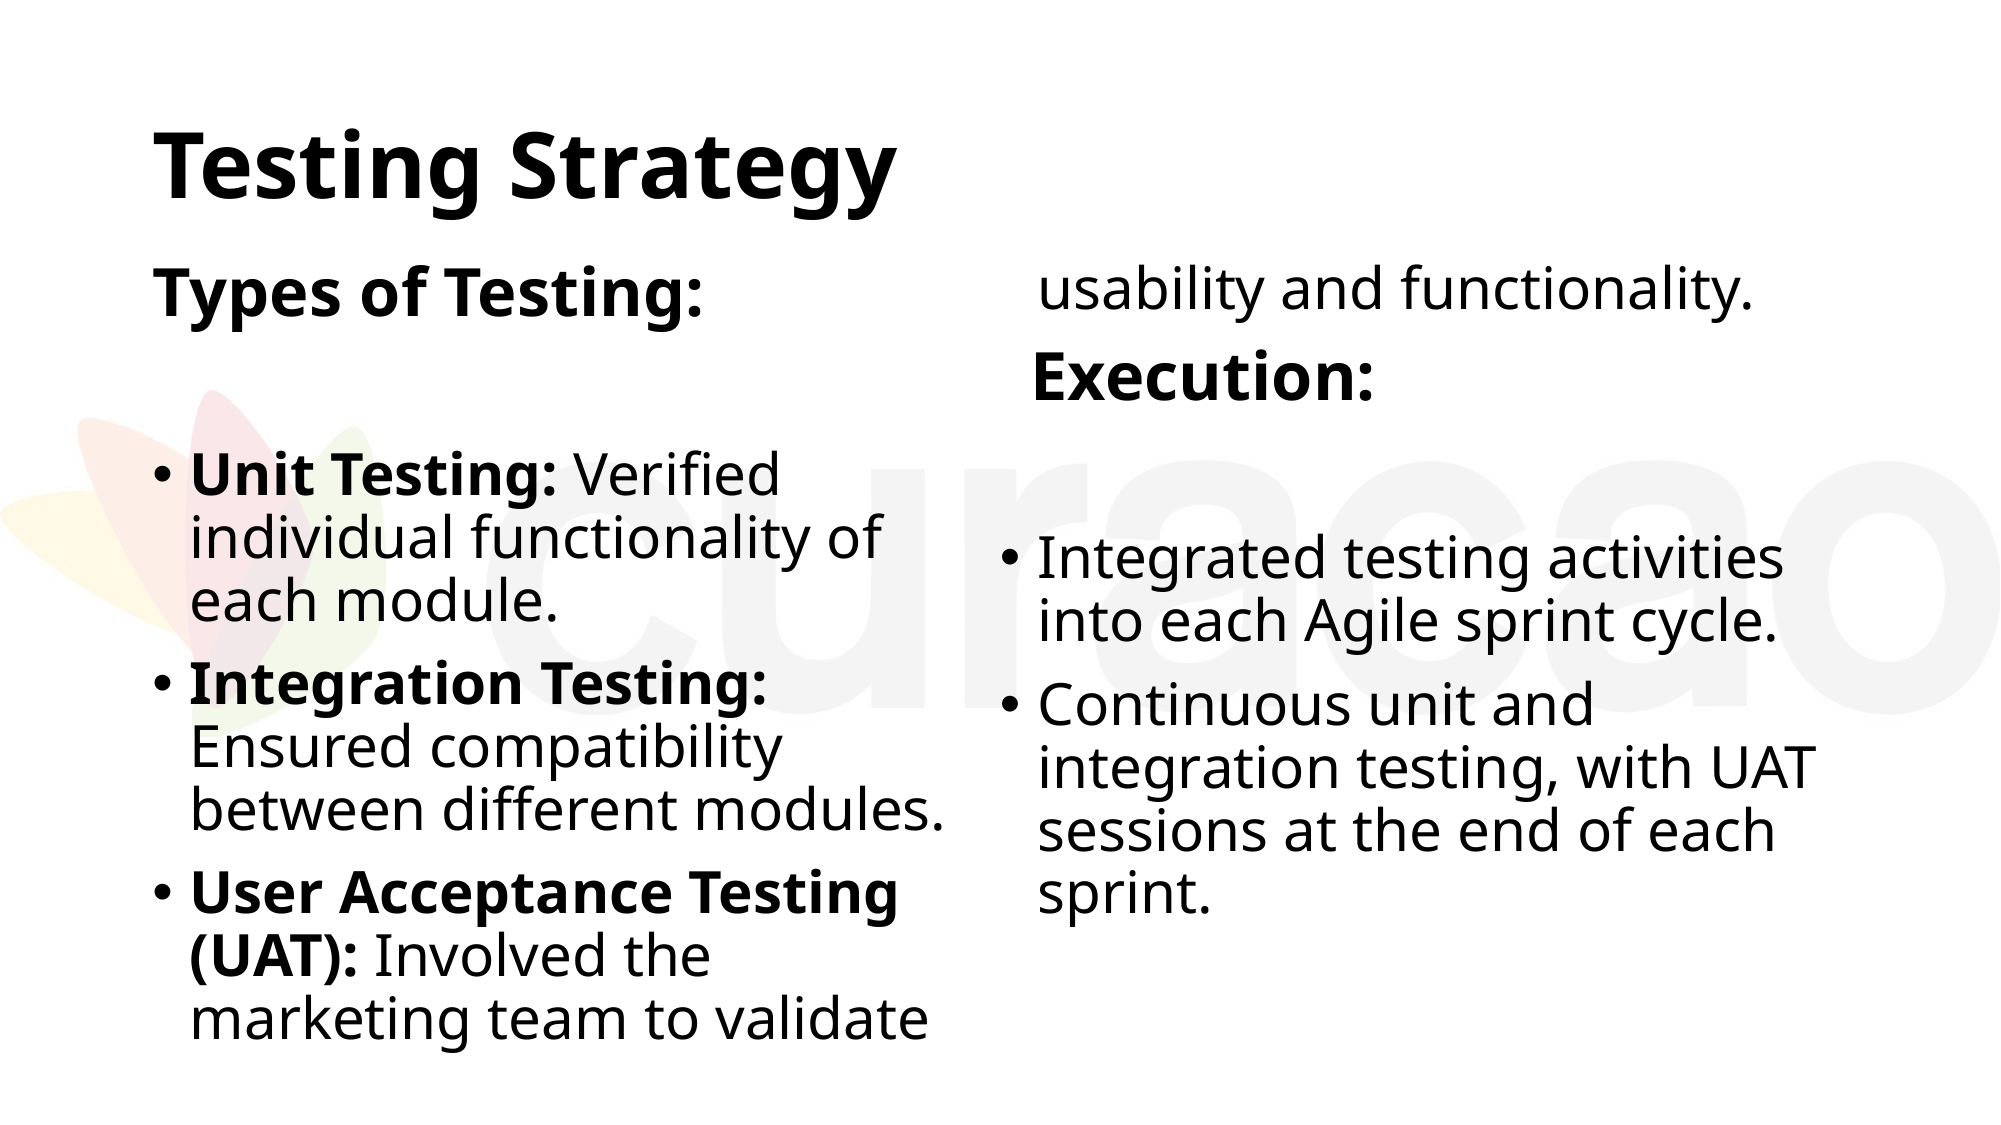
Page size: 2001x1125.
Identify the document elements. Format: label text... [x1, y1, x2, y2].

title Testing Strategy [137, 59, 1863, 251]
list Types of Testing: Unit Testing: Verified individual functionality of each module. Integration Testing: Ensured compatibility between different modules. User Acceptance Testing (UAT): Involved the marketing team to validate usability and functionality. Execution: Integrated testing activities into each Agile sprint cycle. Continuous unit and integration testing, with UAT sessions at the end of each sprint. [137, 251, 1863, 1095]
